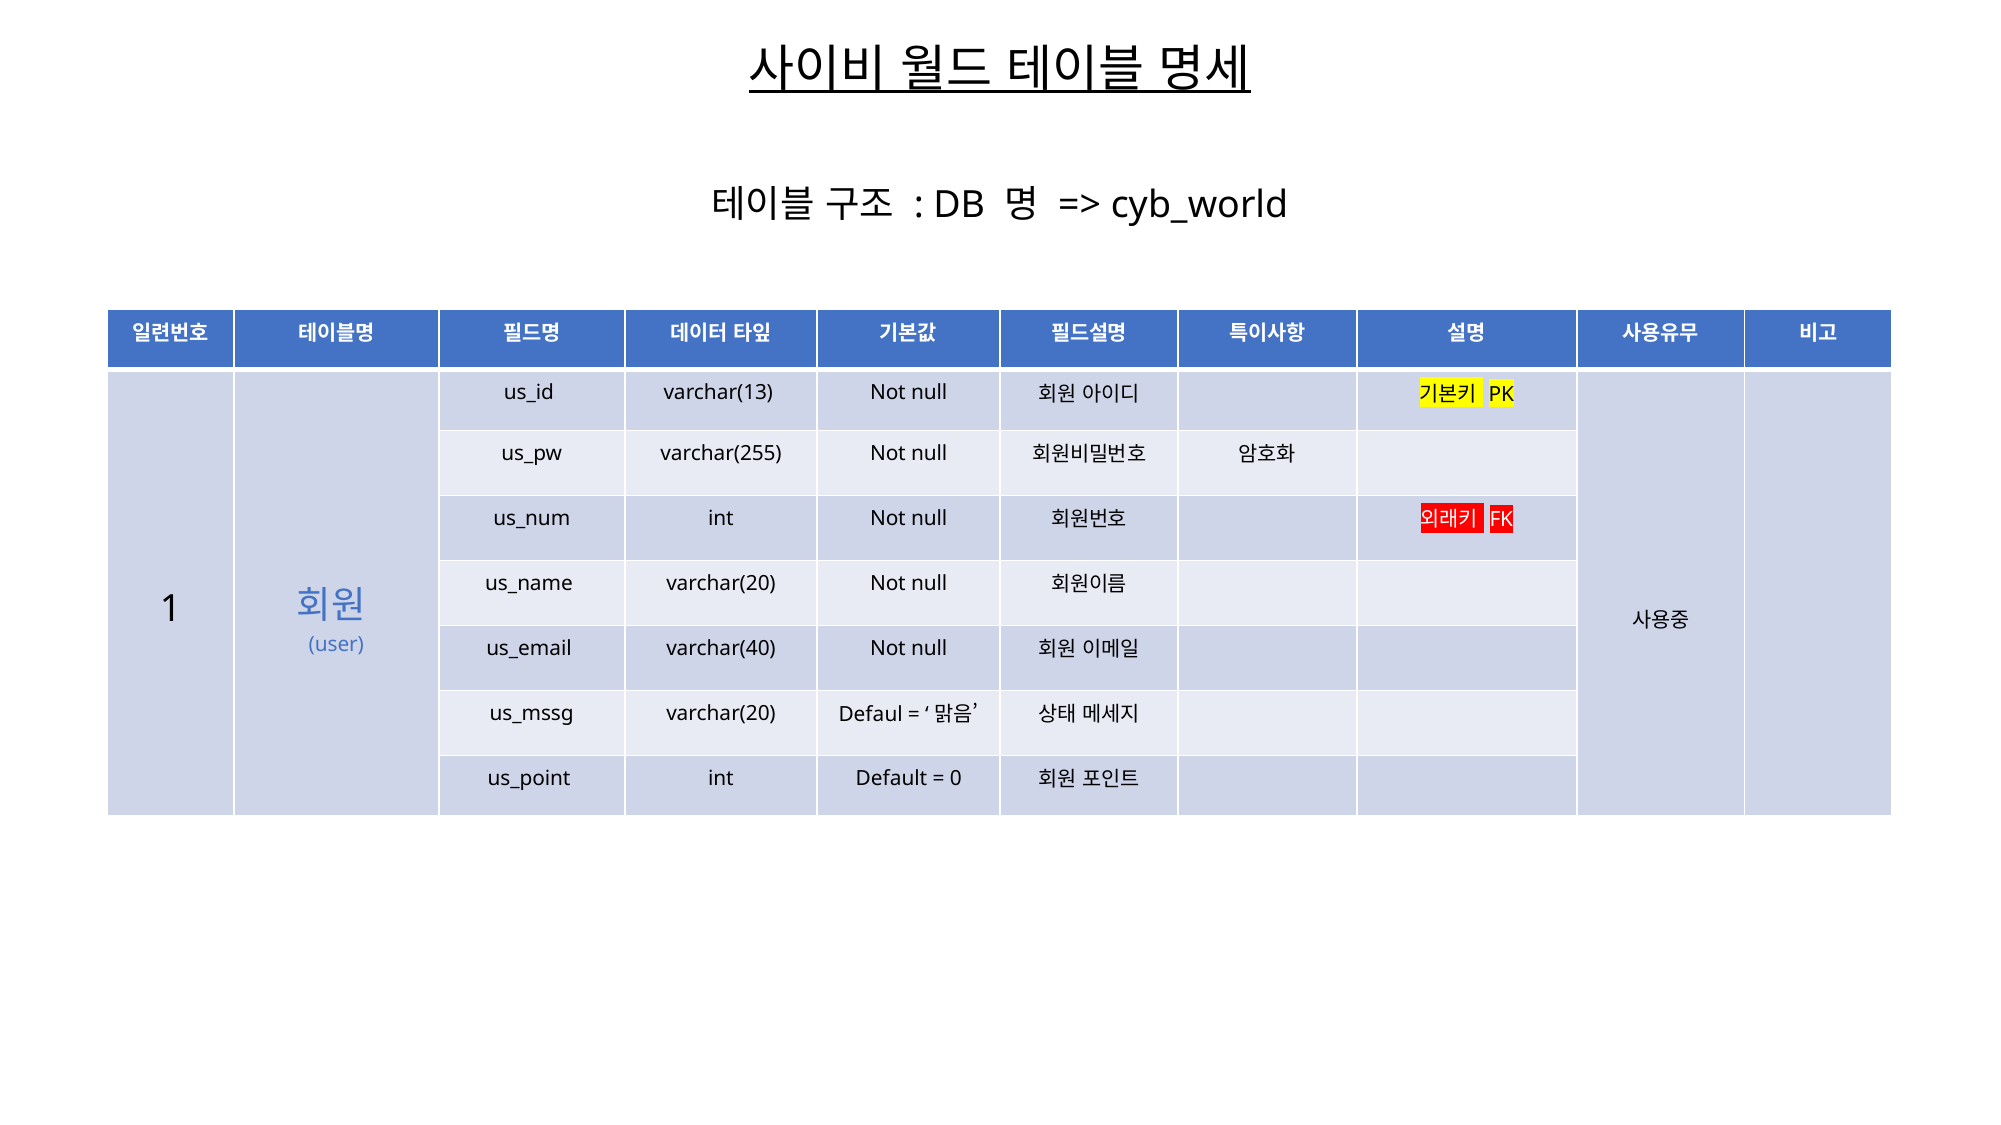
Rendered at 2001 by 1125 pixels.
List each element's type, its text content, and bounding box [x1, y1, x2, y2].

table_cell 상태 메세지 [1001, 691, 1177, 755]
table_cell 회원 (user) [235, 372, 438, 815]
table_cell 회원번호 [1001, 496, 1177, 560]
table_cell 외래키 FK [1358, 496, 1576, 560]
table_cell 회원 아이디 [1001, 372, 1177, 430]
table_cell 회원이름 [1001, 561, 1177, 625]
table_cell 회원 이메일 [1001, 626, 1177, 690]
table_cell us_pw [440, 431, 624, 495]
table_header 특이사항 [1179, 310, 1356, 367]
table_cell [1179, 756, 1356, 815]
table_cell [1358, 561, 1576, 625]
table_cell varchar(20) [626, 561, 816, 625]
table_cell [1179, 561, 1356, 625]
table_cell [1179, 626, 1356, 690]
table_cell us_point [440, 756, 624, 815]
table_header 필드설명 [1001, 310, 1177, 367]
table_cell Not null [818, 496, 999, 560]
table_cell 사용중 [1578, 372, 1744, 815]
table_cell 1 [108, 372, 233, 815]
table_cell varchar(20) [626, 691, 816, 755]
table_cell [1358, 756, 1576, 815]
table_header 테이블명 [235, 310, 438, 367]
table_cell varchar(255) [626, 431, 816, 495]
table_cell Not null [818, 431, 999, 495]
table_header 사용유무 [1578, 310, 1744, 367]
table_cell us_mssg [440, 691, 624, 755]
table_cell [1745, 372, 1891, 815]
table_cell varchar(13) [626, 372, 816, 430]
table_cell [1179, 496, 1356, 560]
table_cell Not null [818, 561, 999, 625]
table_cell [1179, 372, 1356, 430]
table_cell us_id [440, 372, 624, 430]
table_cell [1358, 691, 1576, 755]
table_cell Default = 0 [818, 756, 999, 815]
table_header 필드명 [440, 310, 624, 367]
table_cell [1179, 691, 1356, 755]
table_cell 회원비밀번호 [1001, 431, 1177, 495]
table_cell us_num [440, 496, 624, 560]
table_cell Not null [818, 626, 999, 690]
table_header 데이터 타잎 [626, 310, 816, 367]
table_header 비고 [1745, 310, 1891, 367]
table_header 일련번호 [108, 310, 233, 367]
table_cell us_name [440, 561, 624, 625]
title 사이비 월드 테이블 명세 [640, 4, 1360, 136]
table_cell varchar(40) [626, 626, 816, 690]
table_cell Defaul = ‘맑음’ [818, 691, 999, 755]
table_cell Not null [818, 372, 999, 430]
table_cell [1358, 431, 1576, 495]
table_cell us_email [440, 626, 624, 690]
table_cell int [626, 756, 816, 815]
table_cell 회원 포인트 [1001, 756, 1177, 815]
table_header 기본값 [818, 310, 999, 367]
table_header 설명 [1358, 310, 1576, 367]
table_cell 기본키 PK [1358, 372, 1576, 430]
text_box 테이블 구조 : DB 명 => cyb_world [696, 172, 1304, 233]
table_cell [1358, 626, 1576, 690]
table_cell 암호화 [1179, 431, 1356, 495]
table_cell int [626, 496, 816, 560]
